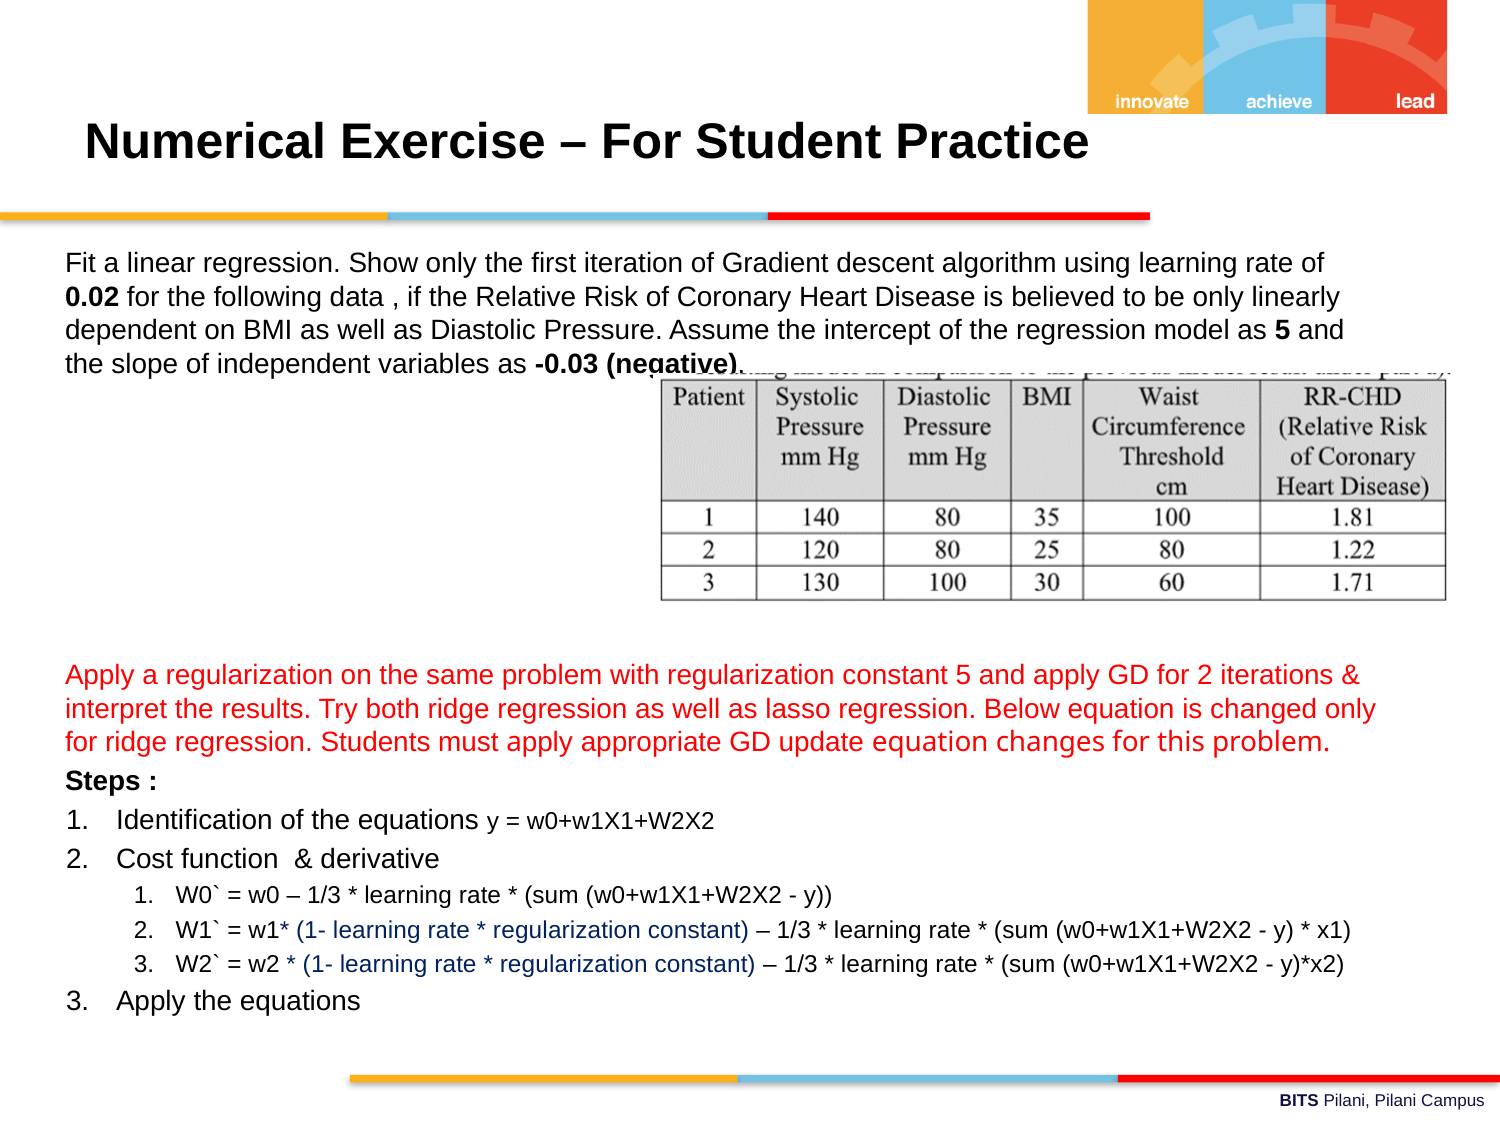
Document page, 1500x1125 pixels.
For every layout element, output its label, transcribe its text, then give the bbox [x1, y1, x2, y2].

picture [653, 373, 1454, 612]
title Numerical Exercise – For Student Practice [50, 22, 1263, 226]
picture [1087, 0, 1448, 114]
text_box Fit a linear regression. Show only the first iteration of Gradient descent algorithm using learning rate of 0.02 for the following data , if the Relative Risk of Coronary Heart Disease is believed to be only linearly dependent on BMI as well as Diastolic Pressure. Assume the intercept of the regression model as 5 and the slope of independent variables as -0.03 (negative). Apply a regularization on the same problem with regularization constant 5 and apply GD for 2 iterations & interpret the results. Try both ridge regression as well as lasso regression. Below equation is changed only for ridge regression. Students must apply appropriate GD update equation changes for this problem. Steps : Identification of the equations y = w0+w1X1+W2X2 Cost function & derivative W0` = w0 – 1/3 * learning rate * (sum (w0+w1X1+W2X2 - y)) W1` = w1* (1- learning rate * regularization constant) – 1/3 * learning rate * (sum (w0+w1X1+W2X2 - y) * x1) W2` = w2 * (1- learning rate * regularization constant) – 1/3 * learning rate * (sum (w0+w1X1+W2X2 - y)*x2) Apply the equations [49, 237, 1400, 1088]
